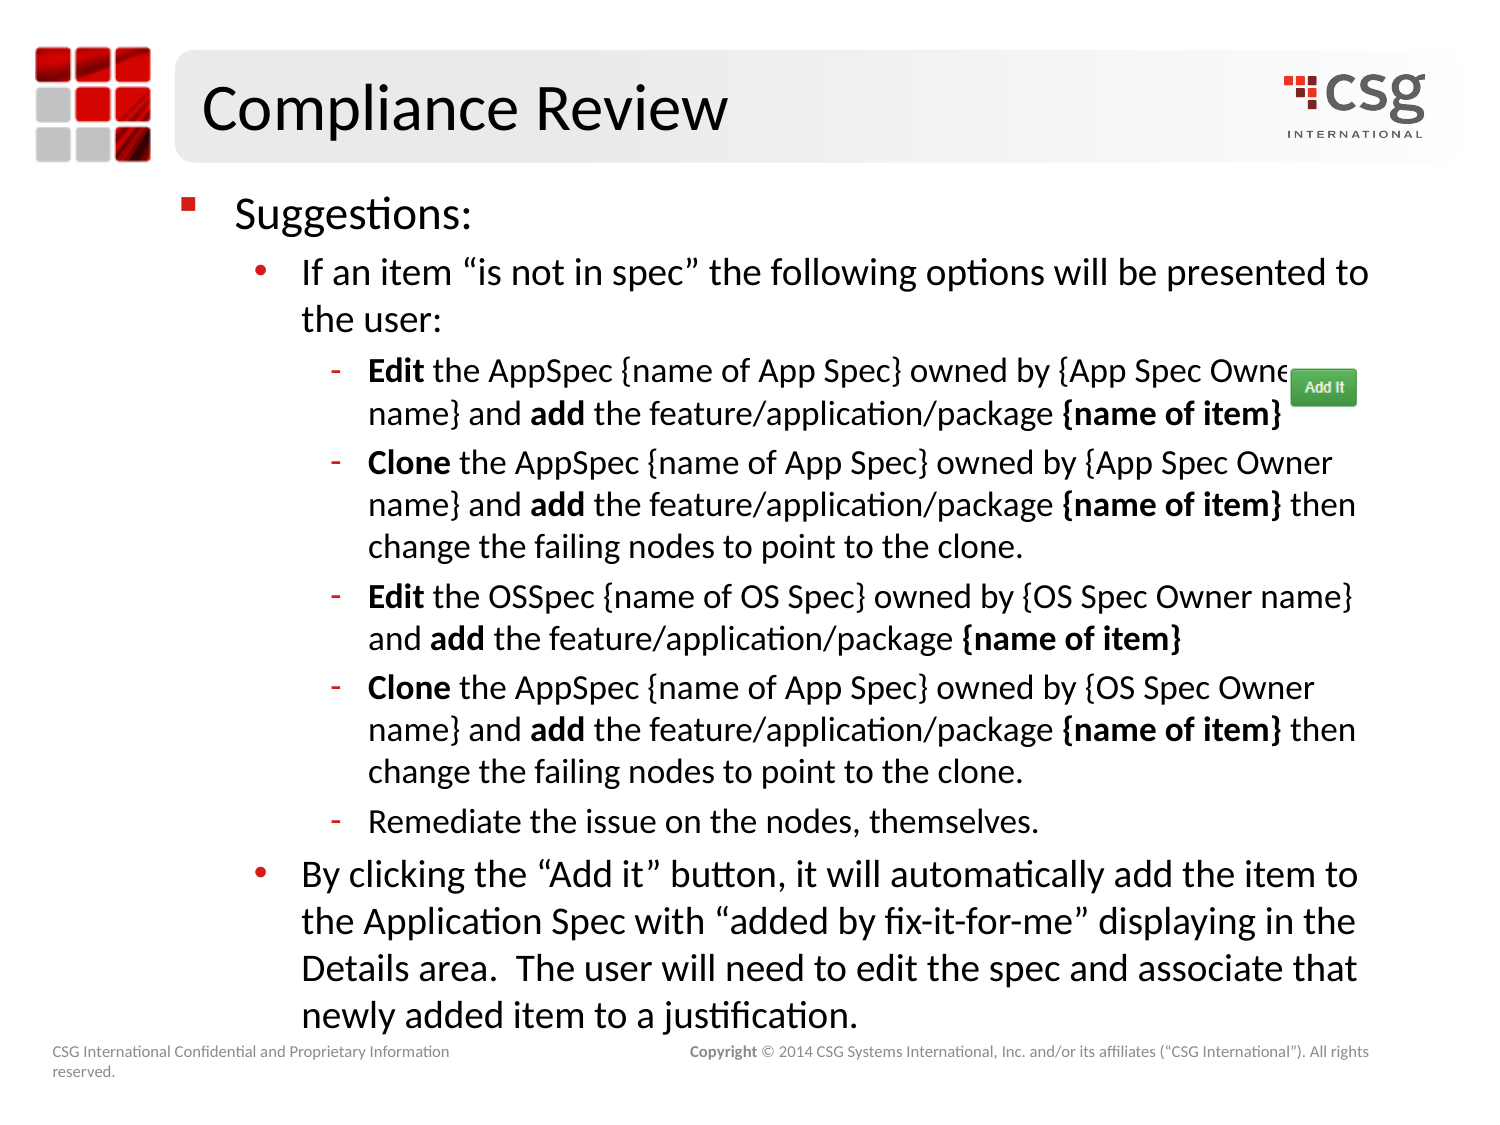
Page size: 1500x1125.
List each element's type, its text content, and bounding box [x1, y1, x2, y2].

picture [1287, 365, 1362, 413]
title Compliance Review [187, 45, 1213, 163]
picture [28, 41, 157, 167]
picture [1284, 74, 1425, 138]
list Suggestions: If an item “is not in spec” the following options will be presented to the user: Edit the AppSpec {name of App Spec} owned by {App Spec Owner name} and add the feature/application/package {name of item} Clone the AppSpec {name of App Spec} owned by {App Spec Owner name} and add the feature/application/package {name of item} then change the failing nodes to point to the clone. Edit the OSSpec {name of OS Spec} owned by {OS Spec Owner name} and add the feature/application/package {name of item} Clone the AppSpec {name of App Spec} owned by {OS Spec Owner name} and add the feature/application/package {name of item} then change the failing nodes to point to the clone. Remediate the issue on the nodes, themselves. By clicking the “Add it” button, it will automatically add the item to the Application Spec with “added by fix-it-for-me” displaying in the Details area. The user will need to edit the spec and associate that newly added item to a justification. [162, 174, 1400, 1050]
